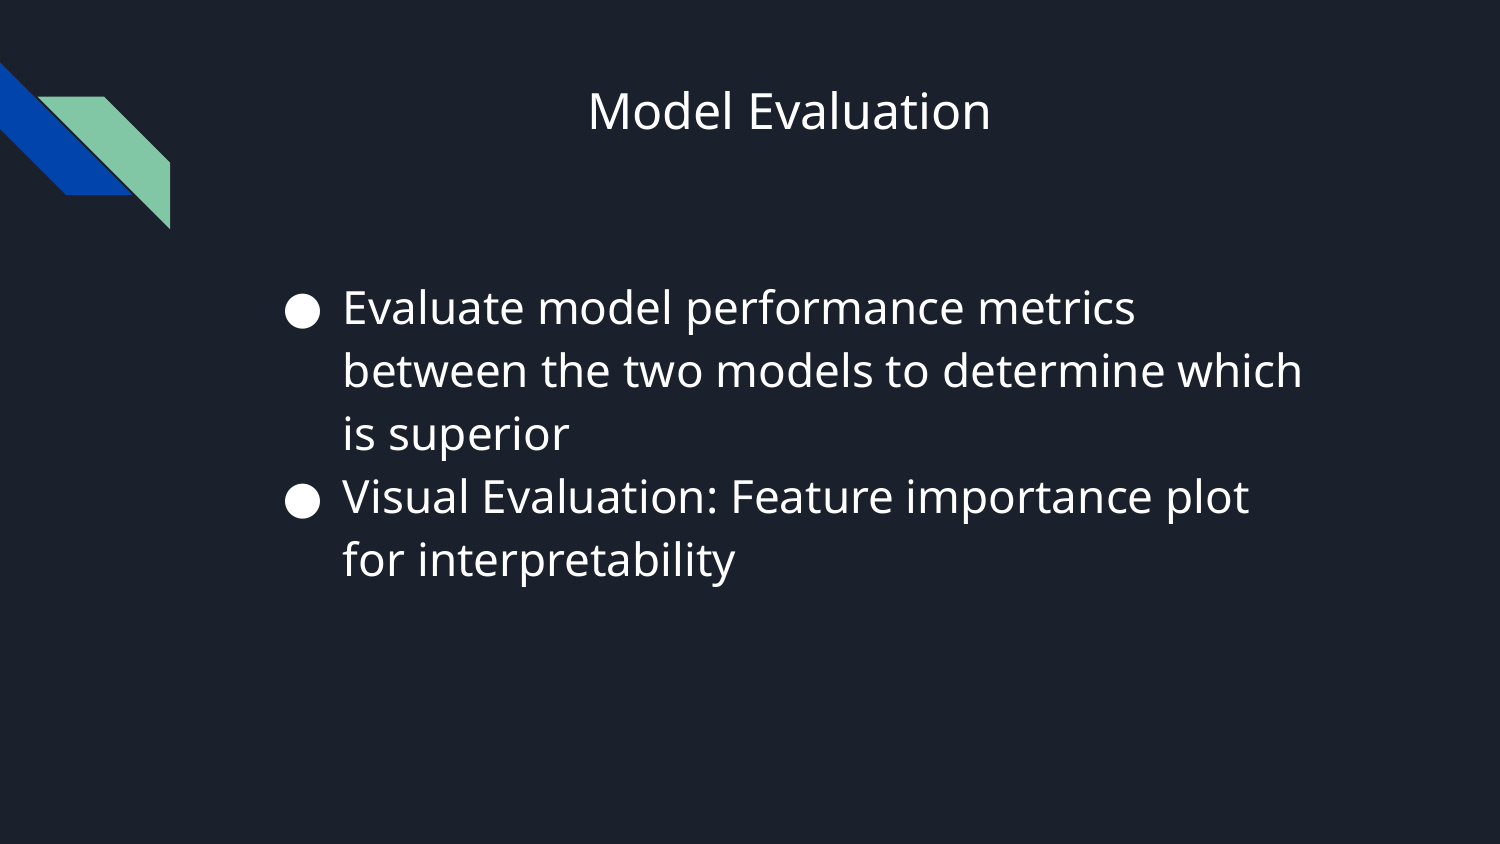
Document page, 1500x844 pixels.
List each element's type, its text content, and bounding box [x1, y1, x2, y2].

list Evaluate model performance metrics between the two models to determine which is superior Visual Evaluation: Feature importance plot for interpretability [252, 255, 1328, 733]
title Model Evaluation [212, 64, 1368, 215]
